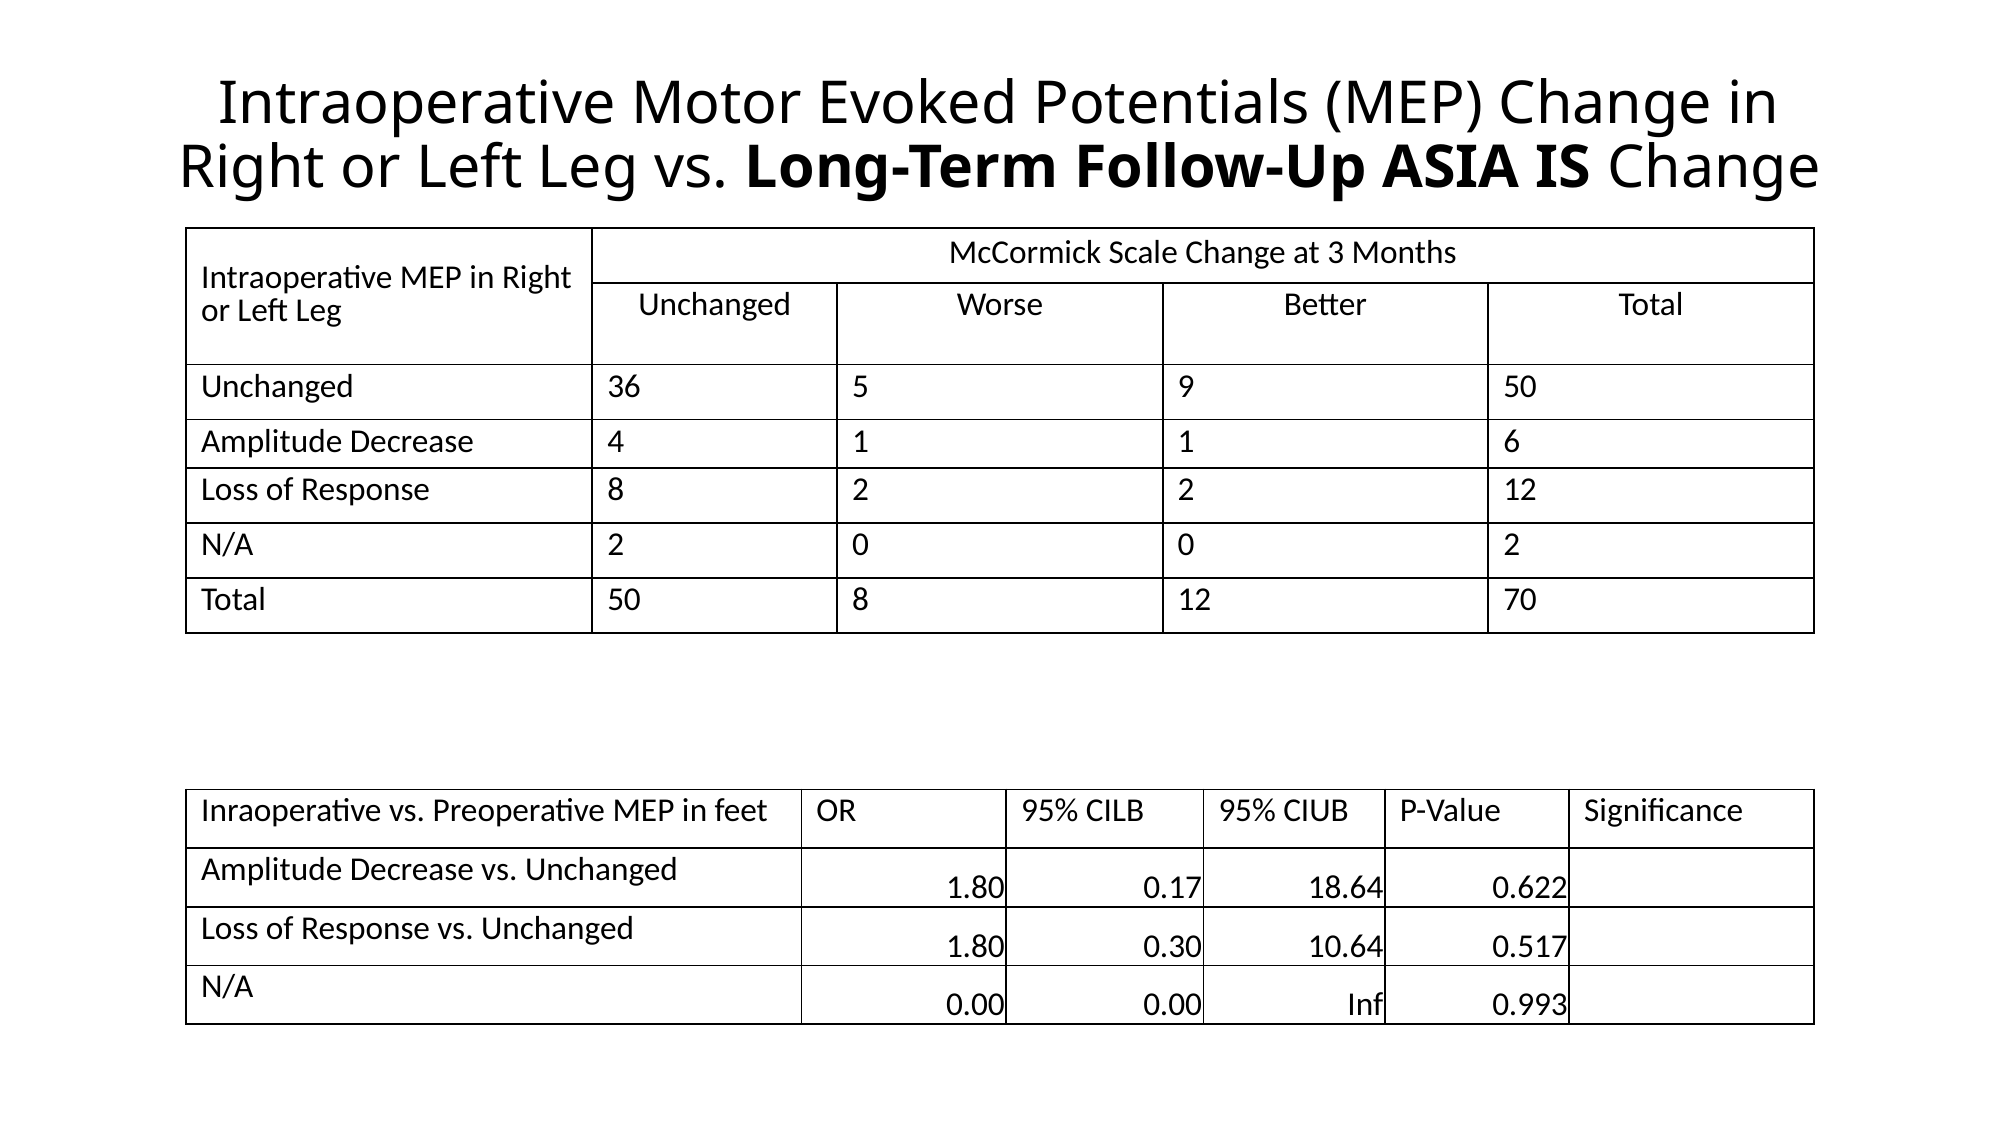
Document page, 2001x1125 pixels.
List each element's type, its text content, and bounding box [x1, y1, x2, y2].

table_cell 5 [838, 365, 1162, 419]
table_cell Loss of Response vs. Unchanged [187, 908, 801, 965]
table_cell 9 [1164, 365, 1487, 419]
table_cell Total [1489, 284, 1813, 364]
table_cell 1.80 [802, 908, 1005, 965]
table_cell 0.00 [802, 966, 1005, 1023]
table_cell Worse [838, 284, 1162, 364]
table_cell 1 [1164, 420, 1487, 467]
table_cell 36 [593, 365, 836, 419]
table_header 95% CILB [1007, 790, 1203, 847]
title Intraoperative Motor Evoked Potentials (MEP) Change in Right or Left Leg vs. Long-Term Follow-Up ASIA IS Change [137, 43, 1863, 229]
table_cell 0.17 [1007, 849, 1203, 906]
table_cell 2 [1164, 469, 1487, 522]
table_cell 1.80 [802, 849, 1005, 906]
table_cell Loss of Response [187, 469, 591, 522]
table_cell 0.993 [1386, 966, 1568, 1023]
table_cell 0 [1164, 524, 1487, 577]
table_header P-Value [1386, 790, 1568, 847]
table_header Inraoperative vs. Preoperative MEP in feet [187, 790, 801, 847]
table_cell Inf [1204, 966, 1384, 1023]
table_cell 8 [593, 469, 836, 522]
table_header McCormick Scale Change at 3 Months [593, 229, 1813, 282]
table_cell [1570, 966, 1813, 1023]
table_cell 50 [1489, 365, 1813, 419]
table_header 95% CIUB [1204, 790, 1384, 847]
table_cell Amplitude Decrease vs. Unchanged [187, 849, 801, 906]
table_header Significance [1570, 790, 1813, 847]
table_cell [1570, 908, 1813, 965]
table_cell Unchanged [593, 284, 836, 364]
table_cell Better [1164, 284, 1487, 364]
table_header Intraoperative MEP in Right or Left Leg [187, 229, 591, 364]
table_cell 2 [838, 469, 1162, 522]
table_cell 0 [838, 524, 1162, 577]
table_cell N/A [187, 524, 591, 577]
table_cell 6 [1489, 420, 1813, 467]
table_cell 1 [838, 420, 1162, 467]
table_cell Amplitude Decrease [187, 420, 591, 467]
table_cell Unchanged [187, 365, 591, 419]
table_cell 0.00 [1007, 966, 1203, 1023]
table_cell 2 [593, 524, 836, 577]
table_cell 70 [1489, 579, 1813, 632]
table_cell 18.64 [1204, 849, 1384, 906]
table_cell 0.30 [1007, 908, 1203, 965]
table_cell 4 [593, 420, 836, 467]
table_header OR [802, 790, 1005, 847]
table_cell 8 [838, 579, 1162, 632]
table_cell 12 [1164, 579, 1487, 632]
table_cell 0.517 [1386, 908, 1568, 965]
table_cell Total [187, 579, 591, 632]
table_cell 10.64 [1204, 908, 1384, 965]
table_cell 12 [1489, 469, 1813, 522]
table_cell 0.622 [1386, 849, 1568, 906]
table_cell [1570, 849, 1813, 906]
table_cell 50 [593, 579, 836, 632]
table_cell 2 [1489, 524, 1813, 577]
table_cell N/A [187, 966, 801, 1023]
